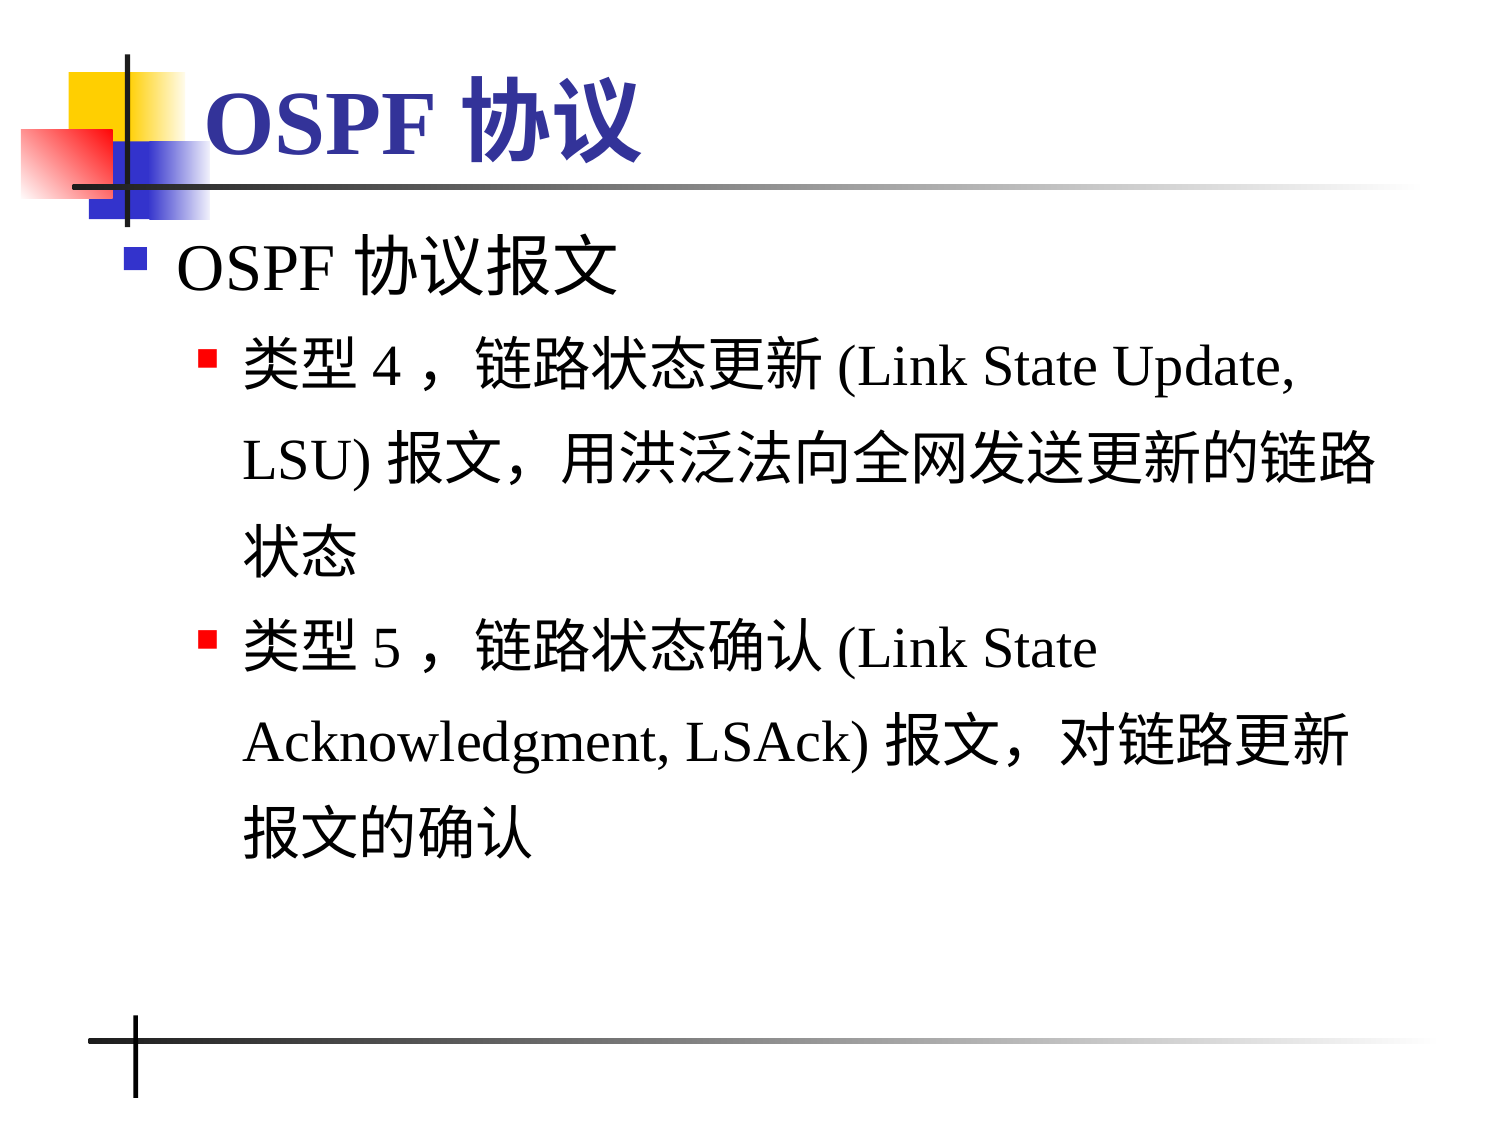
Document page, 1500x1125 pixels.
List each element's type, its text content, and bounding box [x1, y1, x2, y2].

title OSPF协议 [188, 23, 1468, 181]
list OSPF协议报文 类型4，链路状态更新(Link State Update, LSU)报文，用洪泛法向全网发送更新的链路状态 类型5，链路状态确认(Link State Acknowledgment, LSAck)报文，对链路更新报文的确认 [105, 202, 1411, 1026]
